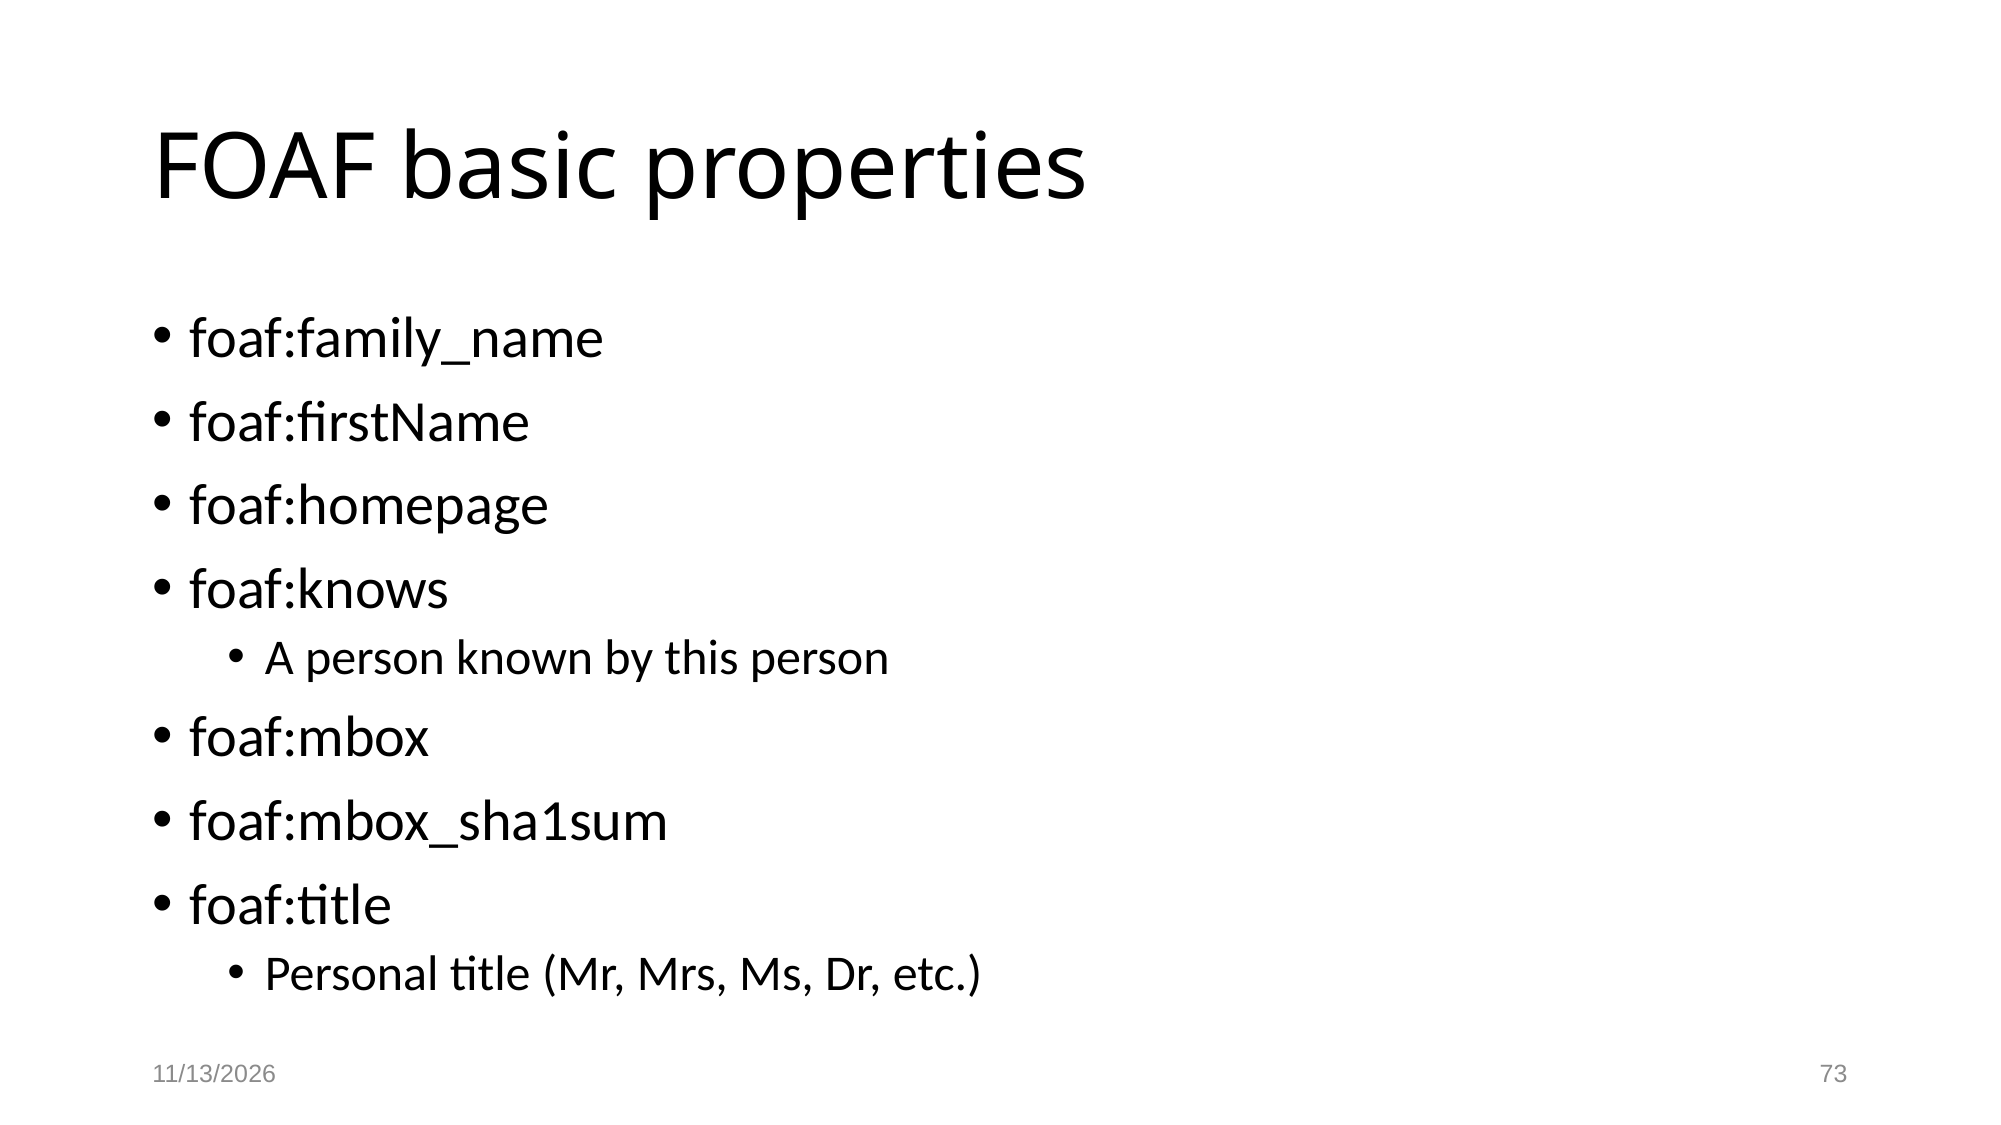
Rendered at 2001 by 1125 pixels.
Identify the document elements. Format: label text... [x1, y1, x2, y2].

slide_number 73 [1412, 1042, 1863, 1103]
list foaf:family_name foaf:firstName foaf:homepage foaf:knows A person known by this person foaf:mbox foaf:mbox_sha1sum foaf:title Personal title (Mr, Mrs, Ms, Dr, etc.) [137, 299, 1863, 1014]
title FOAF basic properties [137, 59, 1863, 278]
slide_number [137, 1042, 588, 1103]
